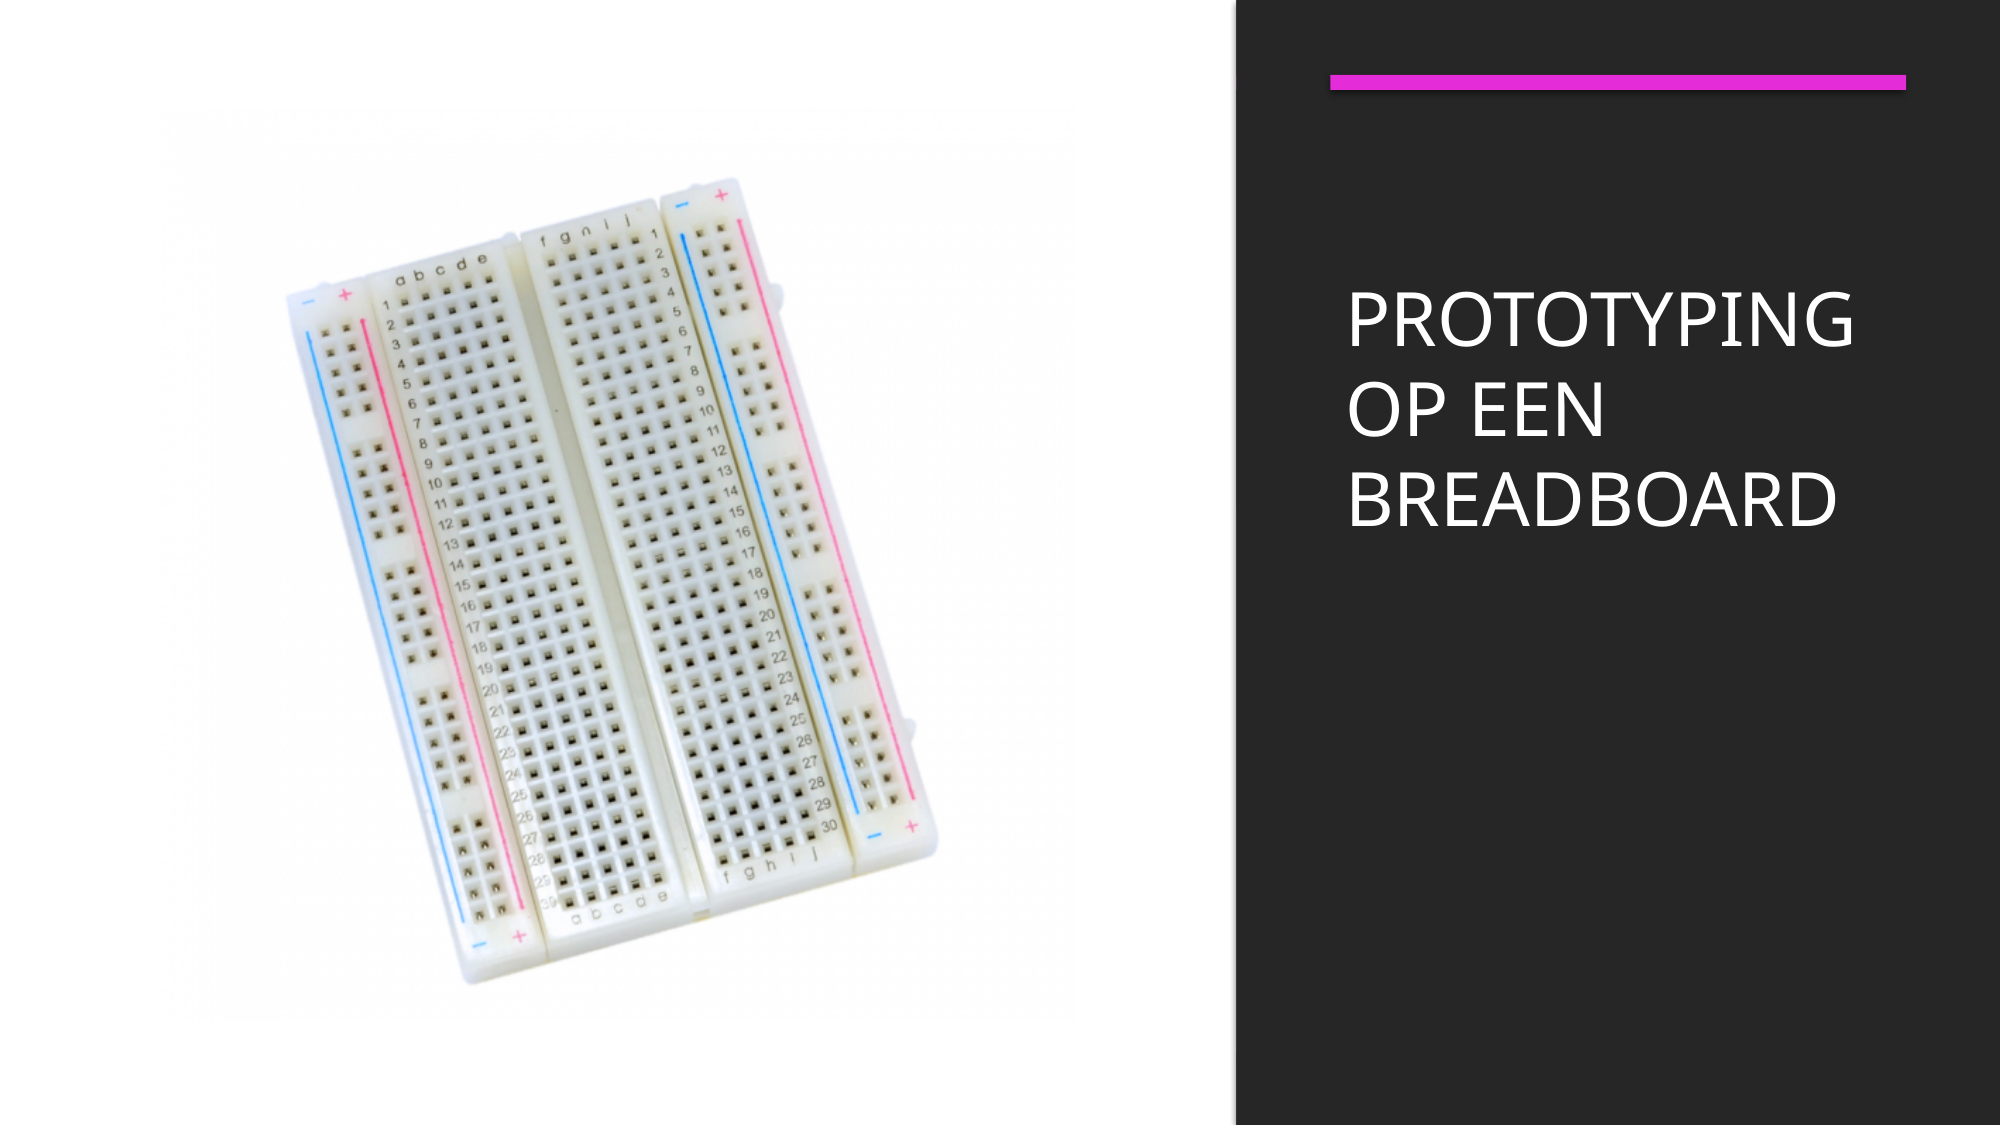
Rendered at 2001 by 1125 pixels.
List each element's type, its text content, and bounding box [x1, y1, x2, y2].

text_box [1235, 0, 2000, 1125]
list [160, 105, 1077, 1023]
text_box [1329, 74, 1907, 91]
text_box [0, 0, 1233, 1125]
title Prototyping op een Breadboard [1330, 141, 1907, 762]
